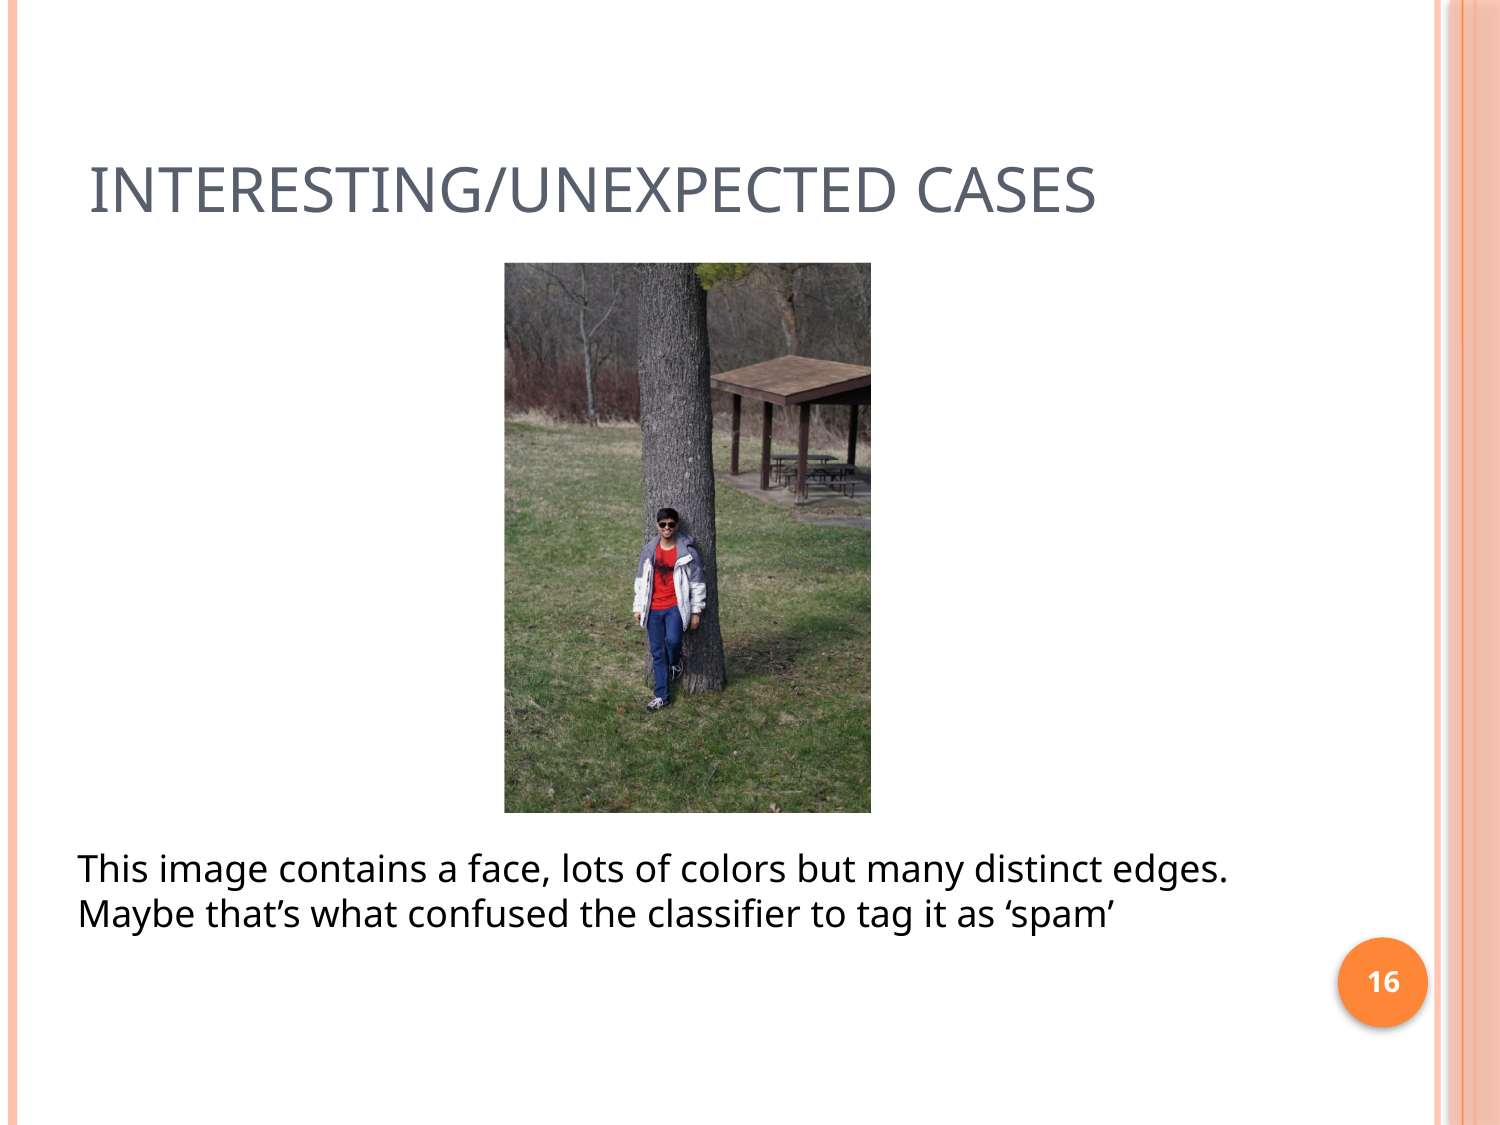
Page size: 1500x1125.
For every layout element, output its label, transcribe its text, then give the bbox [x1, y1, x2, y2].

text_box This image contains a face, lots of colors but many distinct edges. Maybe that’s what confused the classifier to tag it as ‘spam’ [62, 837, 1300, 943]
title Interesting/unexpected cases [75, 45, 1300, 233]
picture [505, 722, 871, 812]
slide_number 16 [1333, 940, 1434, 1027]
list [412, 353, 963, 722]
picture [505, 263, 871, 353]
